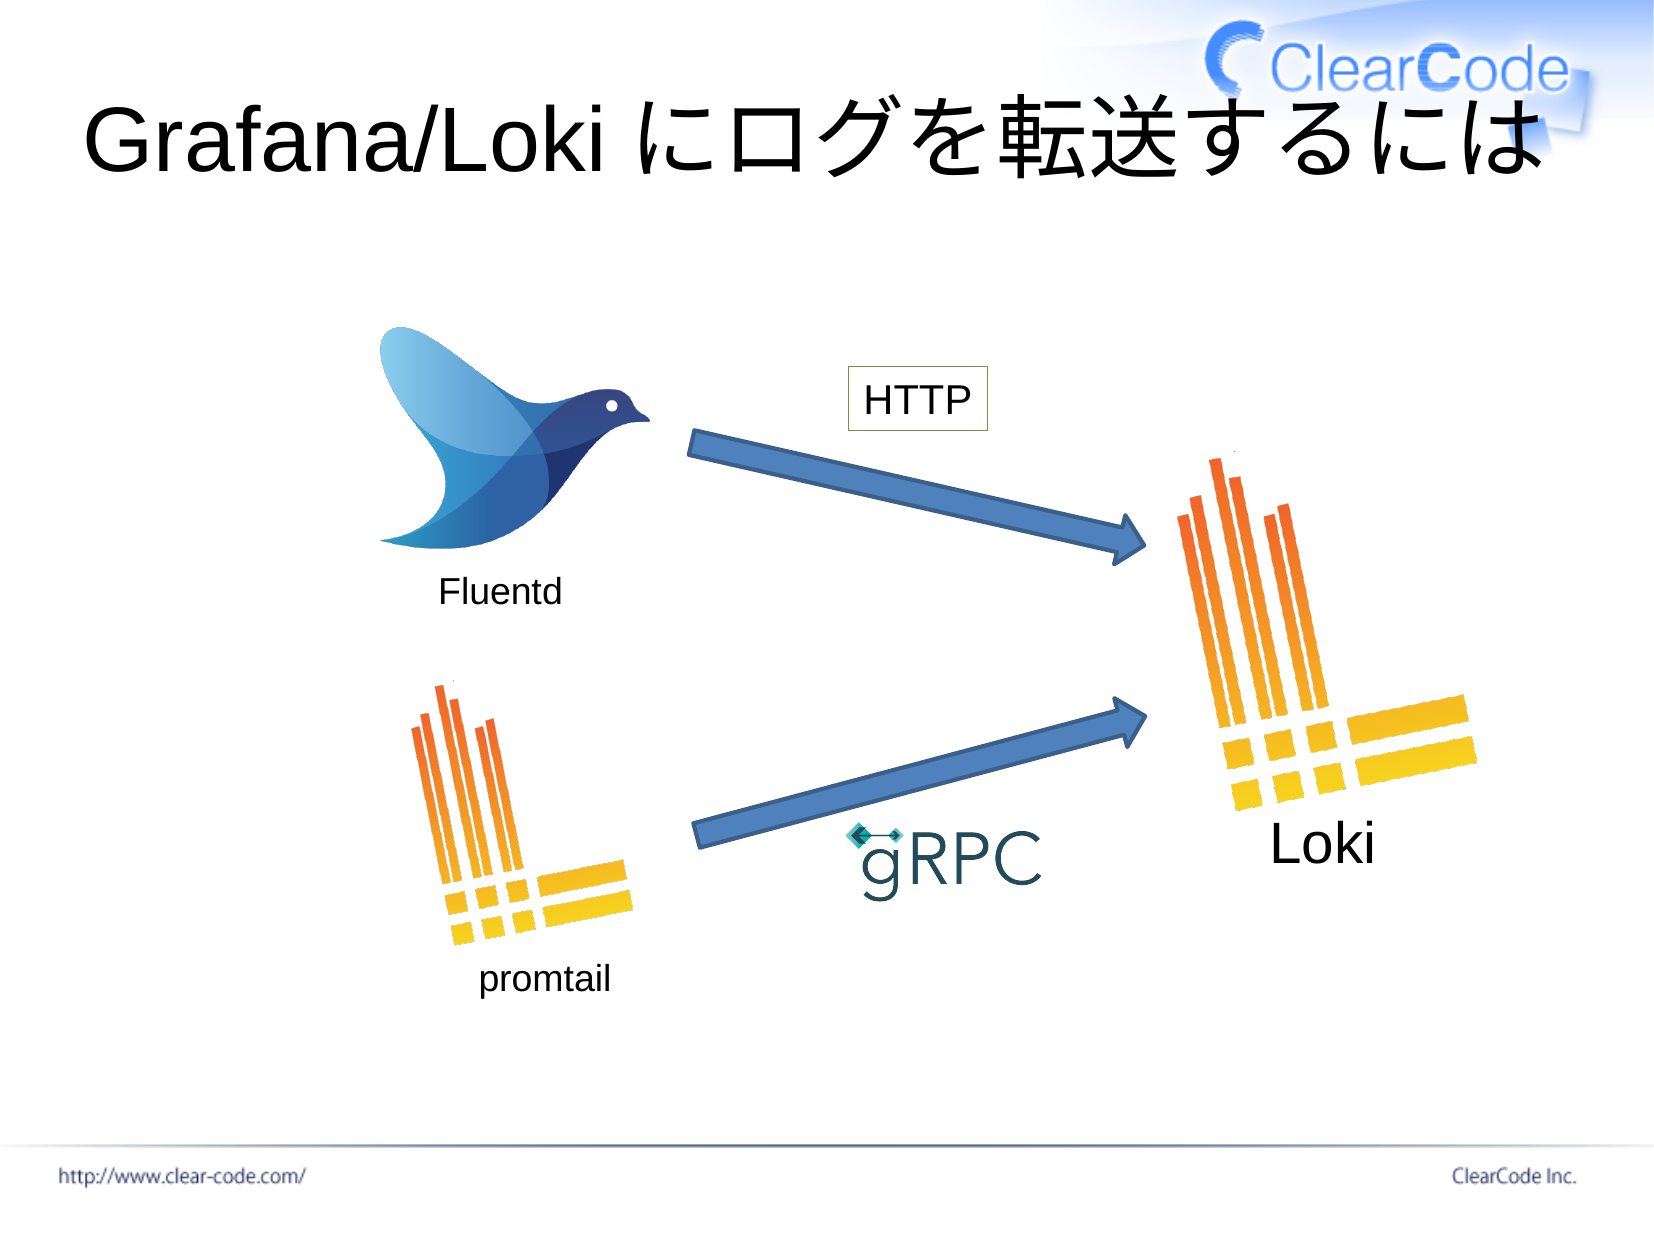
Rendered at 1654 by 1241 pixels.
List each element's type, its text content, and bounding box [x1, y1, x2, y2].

text_box [686, 428, 1141, 567]
text_box Fluentd [423, 559, 578, 620]
text_box promtail [463, 955, 627, 1007]
picture [0, 0, 1654, 1240]
title Grafana/Lokiにログを転送するには [82, 91, 1571, 192]
text_box HTTP [848, 366, 988, 431]
text_box [926, 696, 1141, 760]
subtitle Loki [1269, 821, 1403, 877]
text_box [691, 782, 838, 850]
